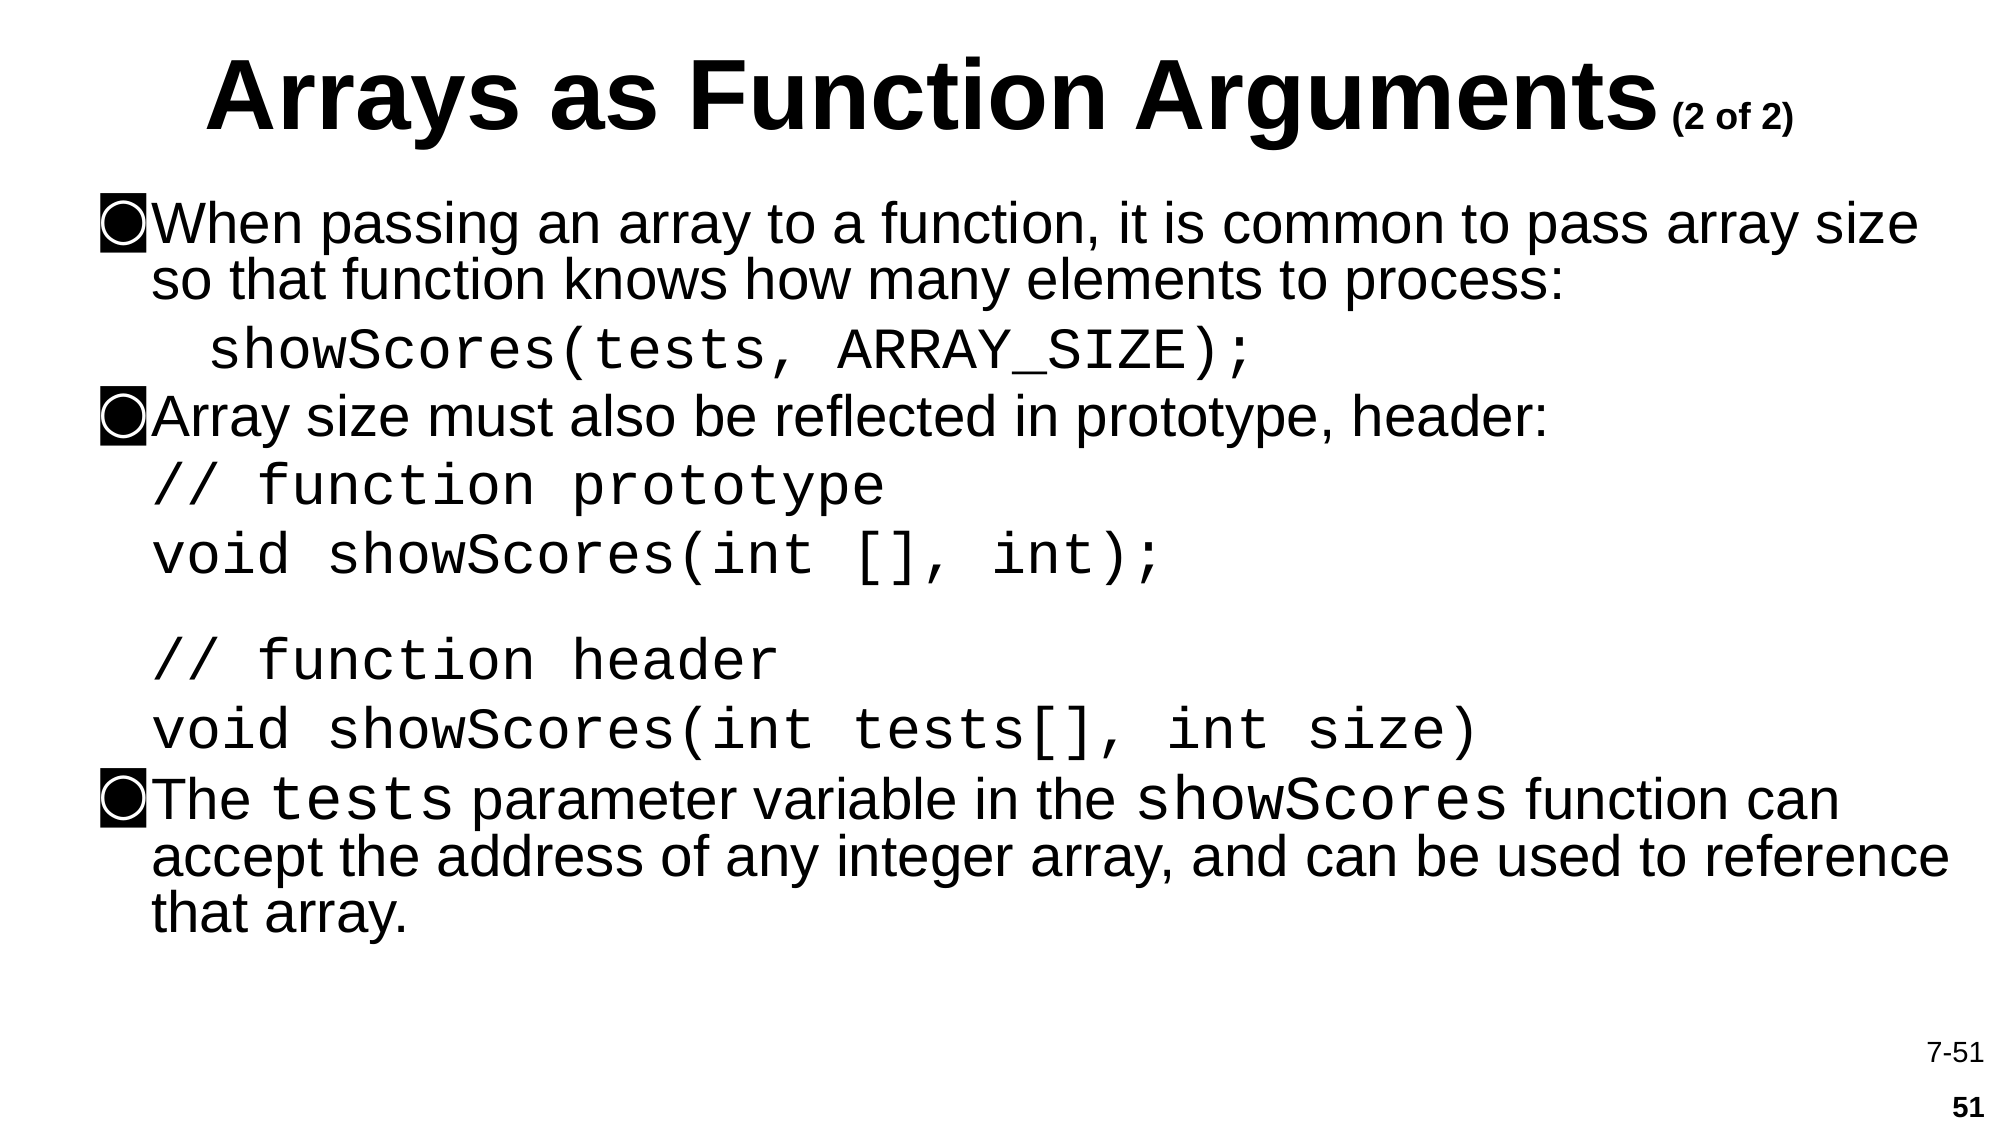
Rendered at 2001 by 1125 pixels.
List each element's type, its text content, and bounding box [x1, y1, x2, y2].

list When passing an array to a function, it is common to pass array size so that function knows how many elements to process: showScores(tests, ARRAY_SIZE); Array size must also be reflected in prototype, header: // function prototype void showScores(int [], int); // function header void showScores(int tests[], int size) The tests parameter variable in the showScores function can accept the address of any integer array, and can be used to reference that array. [80, 191, 2000, 1092]
list 7-51 [1800, 1025, 2000, 1081]
slide_number 51 [1909, 1087, 2000, 1125]
title Arrays as Function Arguments (2 of 2) [0, 0, 2000, 180]
